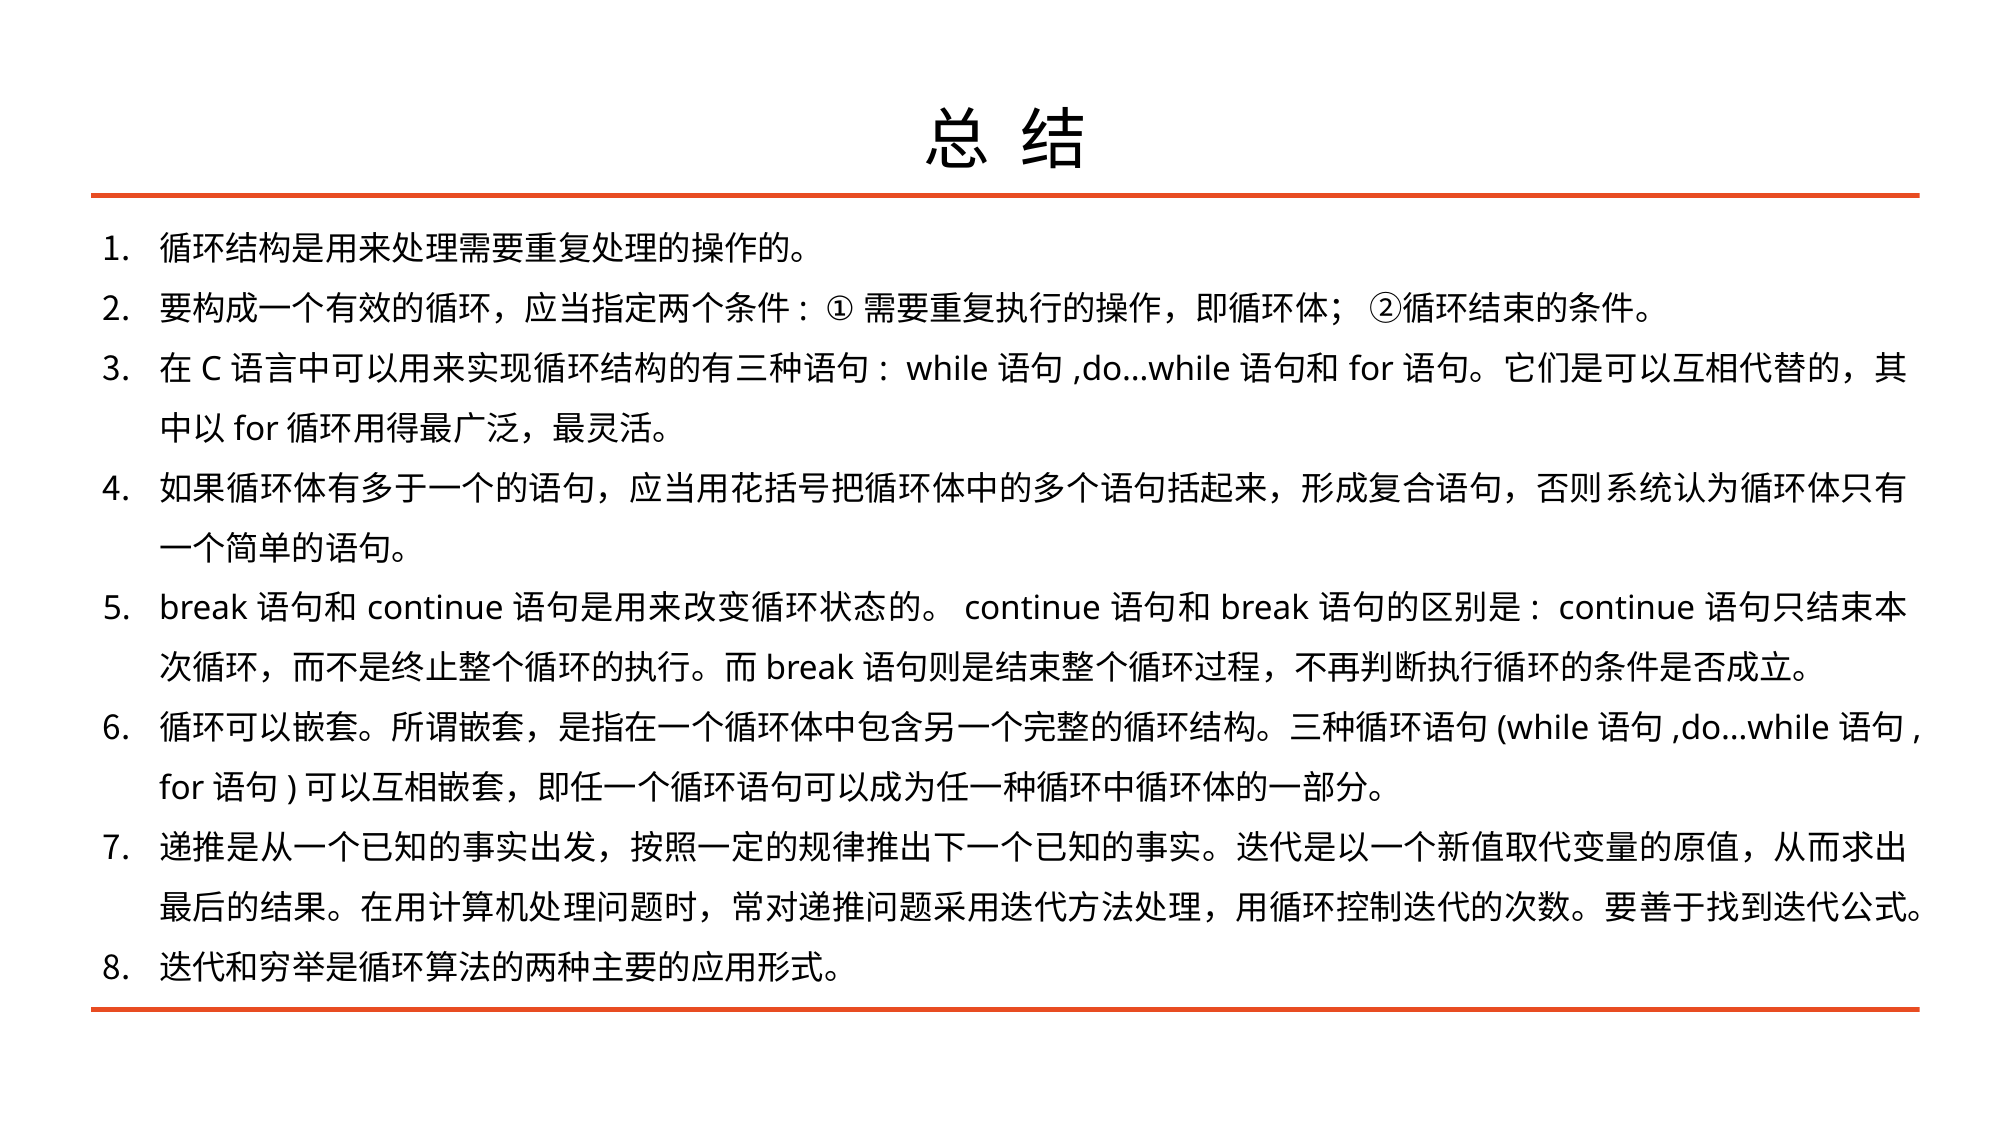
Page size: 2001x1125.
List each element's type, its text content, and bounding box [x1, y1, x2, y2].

title 总 结 [91, 197, 1920, 251]
title 总 结 [91, 33, 1920, 194]
